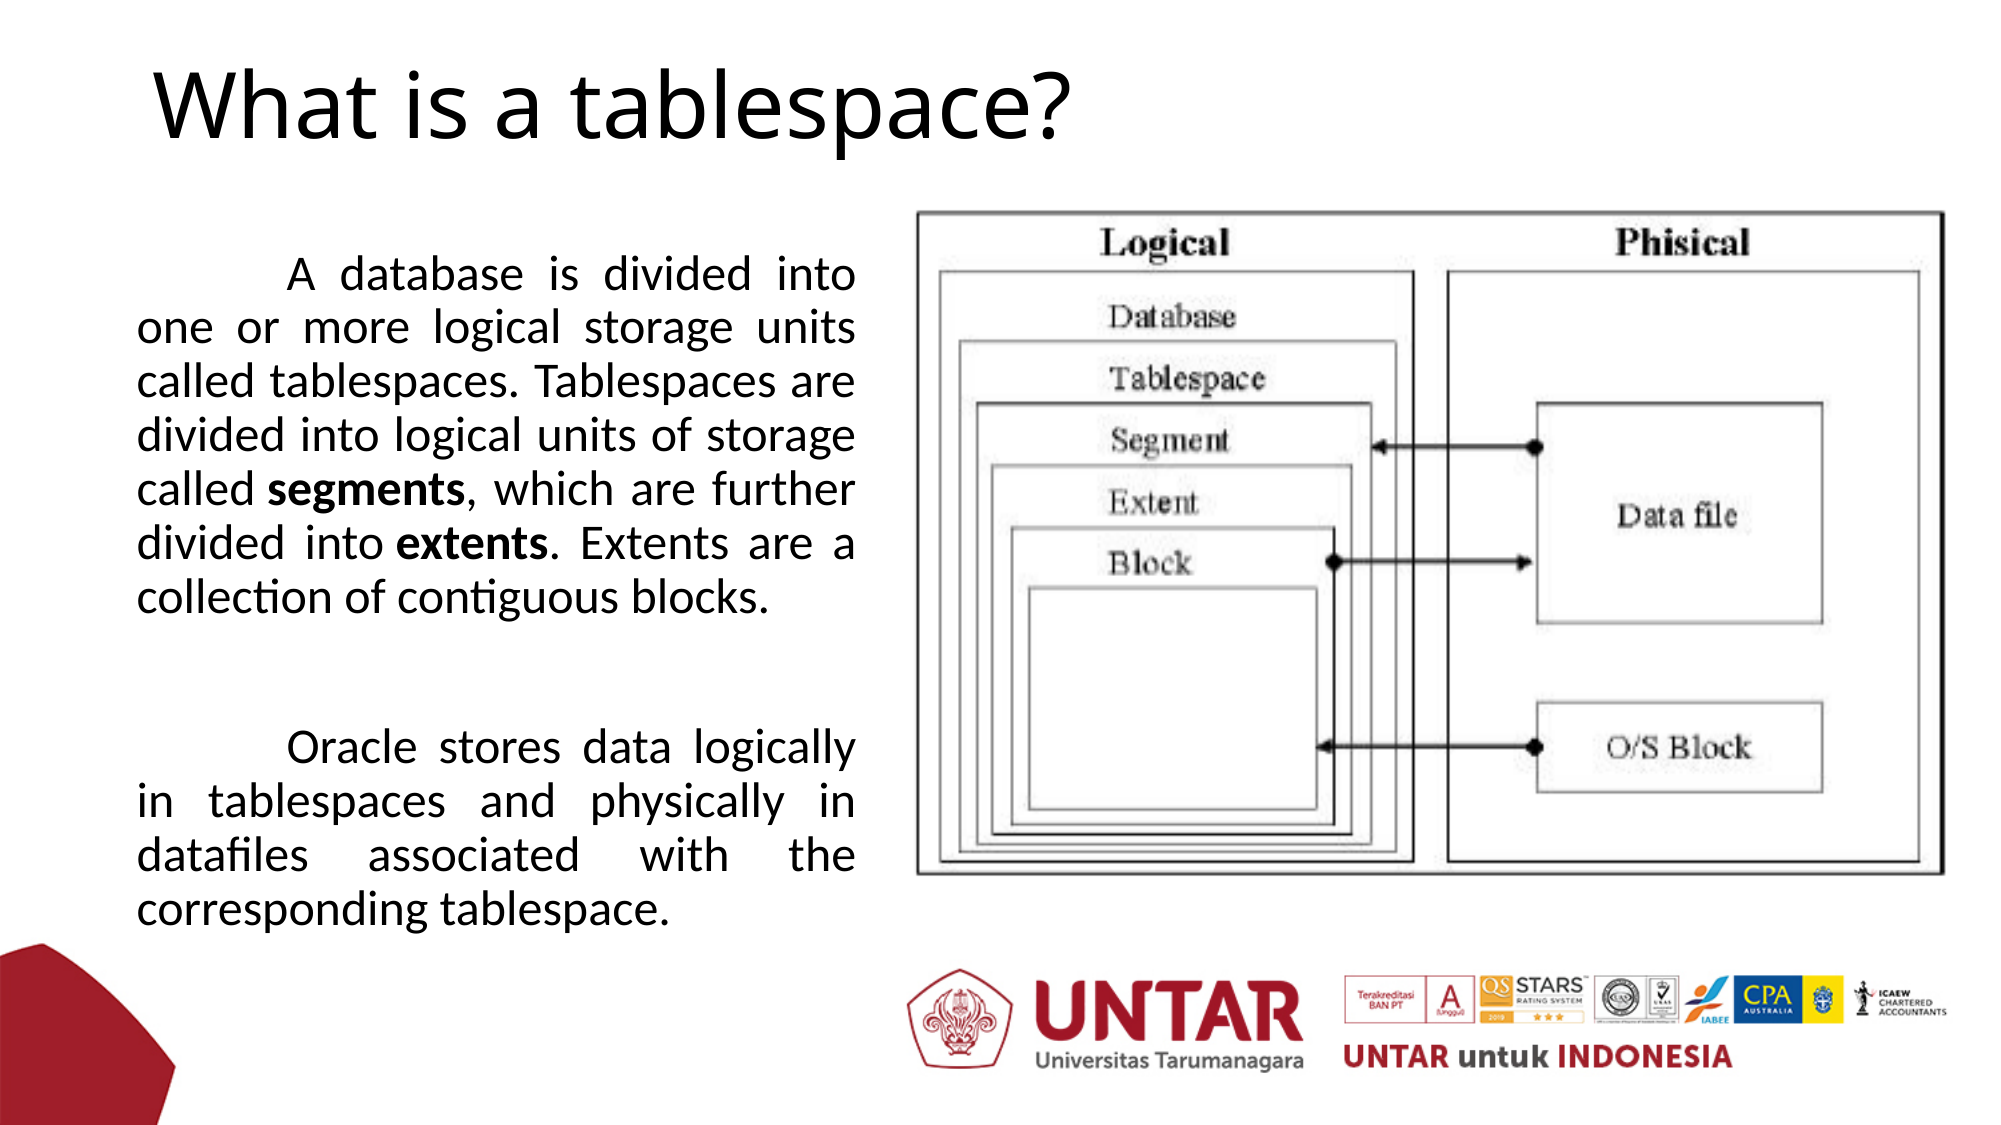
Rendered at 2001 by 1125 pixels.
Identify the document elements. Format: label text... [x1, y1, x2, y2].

list A database is divided into one or more logical storage units called tablespaces. Tablespaces are divided into logical units of storage called segments, which are further divided into extents. Extents are a collection of contiguous blocks. Oracle stores data logically in tablespaces and physically in datafiles associated with the corresponding tablespace. [121, 239, 872, 981]
title What is a tablespace? [137, 0, 1863, 218]
picture [0, 0, 2001, 1125]
